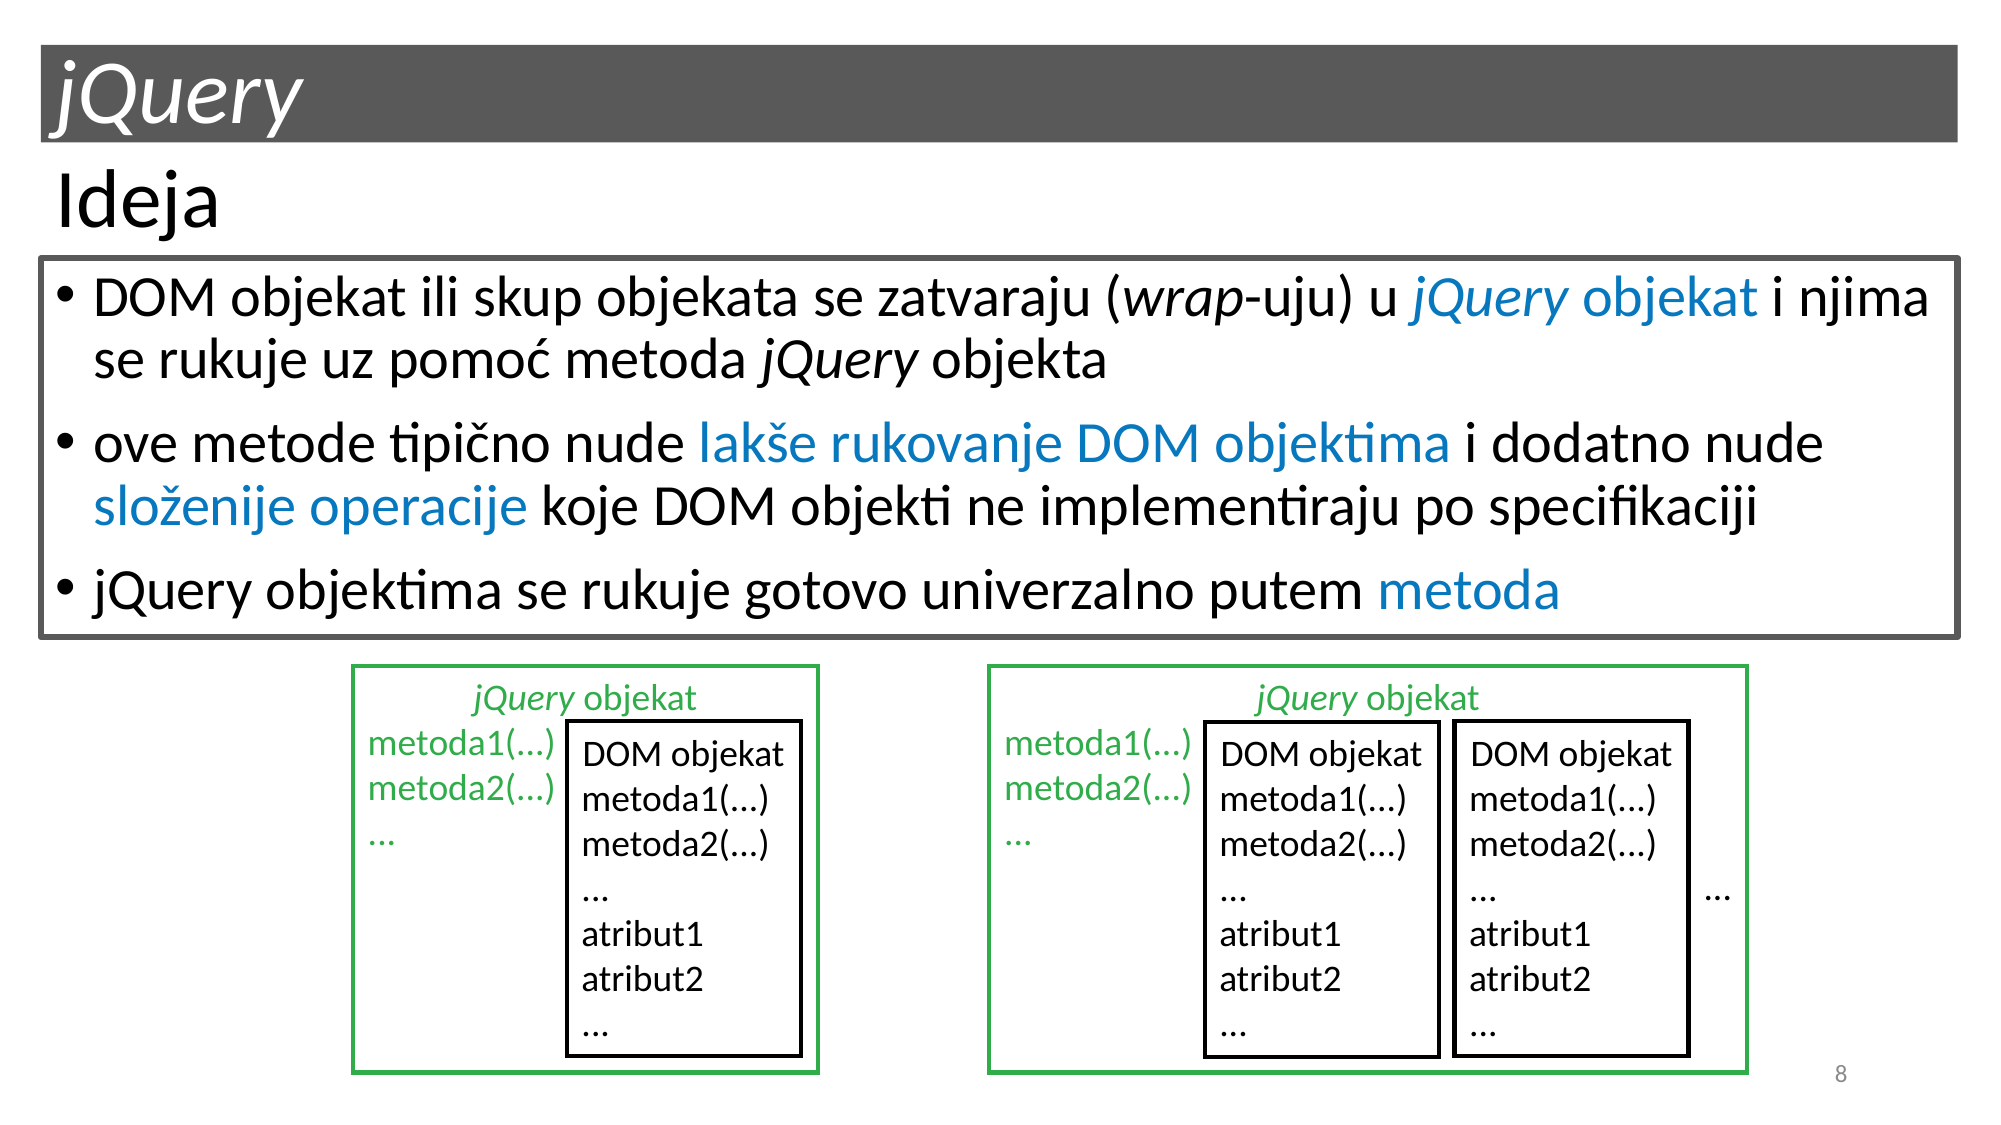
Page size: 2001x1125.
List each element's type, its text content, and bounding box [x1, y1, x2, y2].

text_box DOM objekat ili skup objekata se zatvaraju (wrap-uju) u jQuery objekat i njima se rukuje uz pomoć metoda jQuery objekta ove metode tipično nude lakše rukovanje DOM objektima i dodatno nude složenije operacije koje DOM objekti ne implementiraju po specifikaciji jQuery objektima se rukuje gotovo univerzalno putem metoda [40, 258, 1958, 638]
text_box DOM objekat metoda1(...) metoda2(...) ... atribut1 atribut2 ... [1204, 721, 1440, 1058]
text_box jQuery objekat metoda1(...) metoda2(...) ... [988, 665, 1748, 1074]
title jQuery [40, 44, 1958, 143]
text_box DOM objekat metoda1(...) metoda2(...) ... atribut1 atribut2 ... [1453, 720, 1690, 1057]
slide_number 8 [1412, 1042, 1863, 1103]
text_box DOM objekat metoda1(...) metoda2(...) ... atribut1 atribut2 ... [566, 720, 802, 1057]
text_box jQuery objekat metoda1(...) metoda2(...) ... [352, 665, 819, 1074]
text_box ... [1690, 855, 1748, 916]
text_box Ideja [40, 157, 1958, 244]
